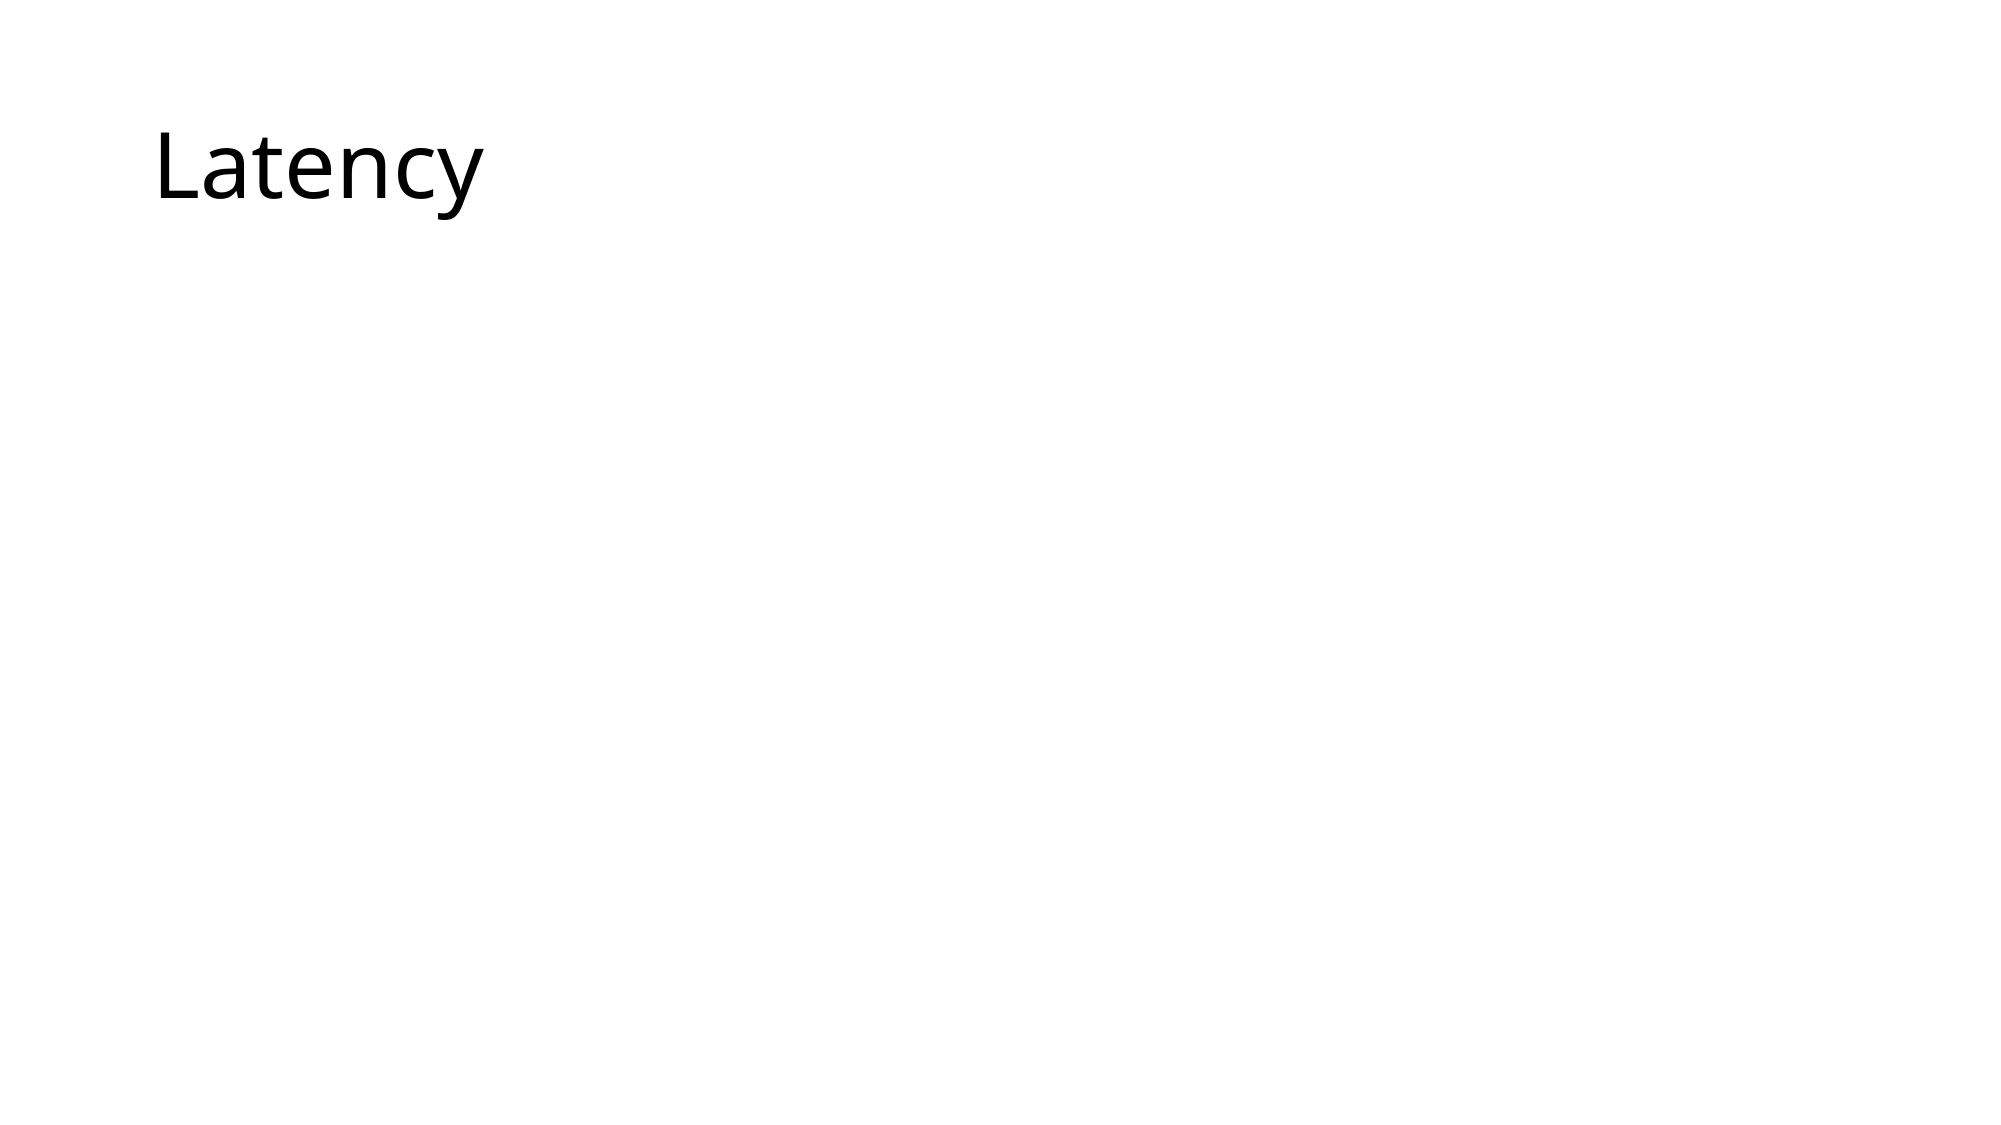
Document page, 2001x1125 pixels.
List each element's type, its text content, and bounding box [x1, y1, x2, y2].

title Latency [137, 59, 1863, 278]
